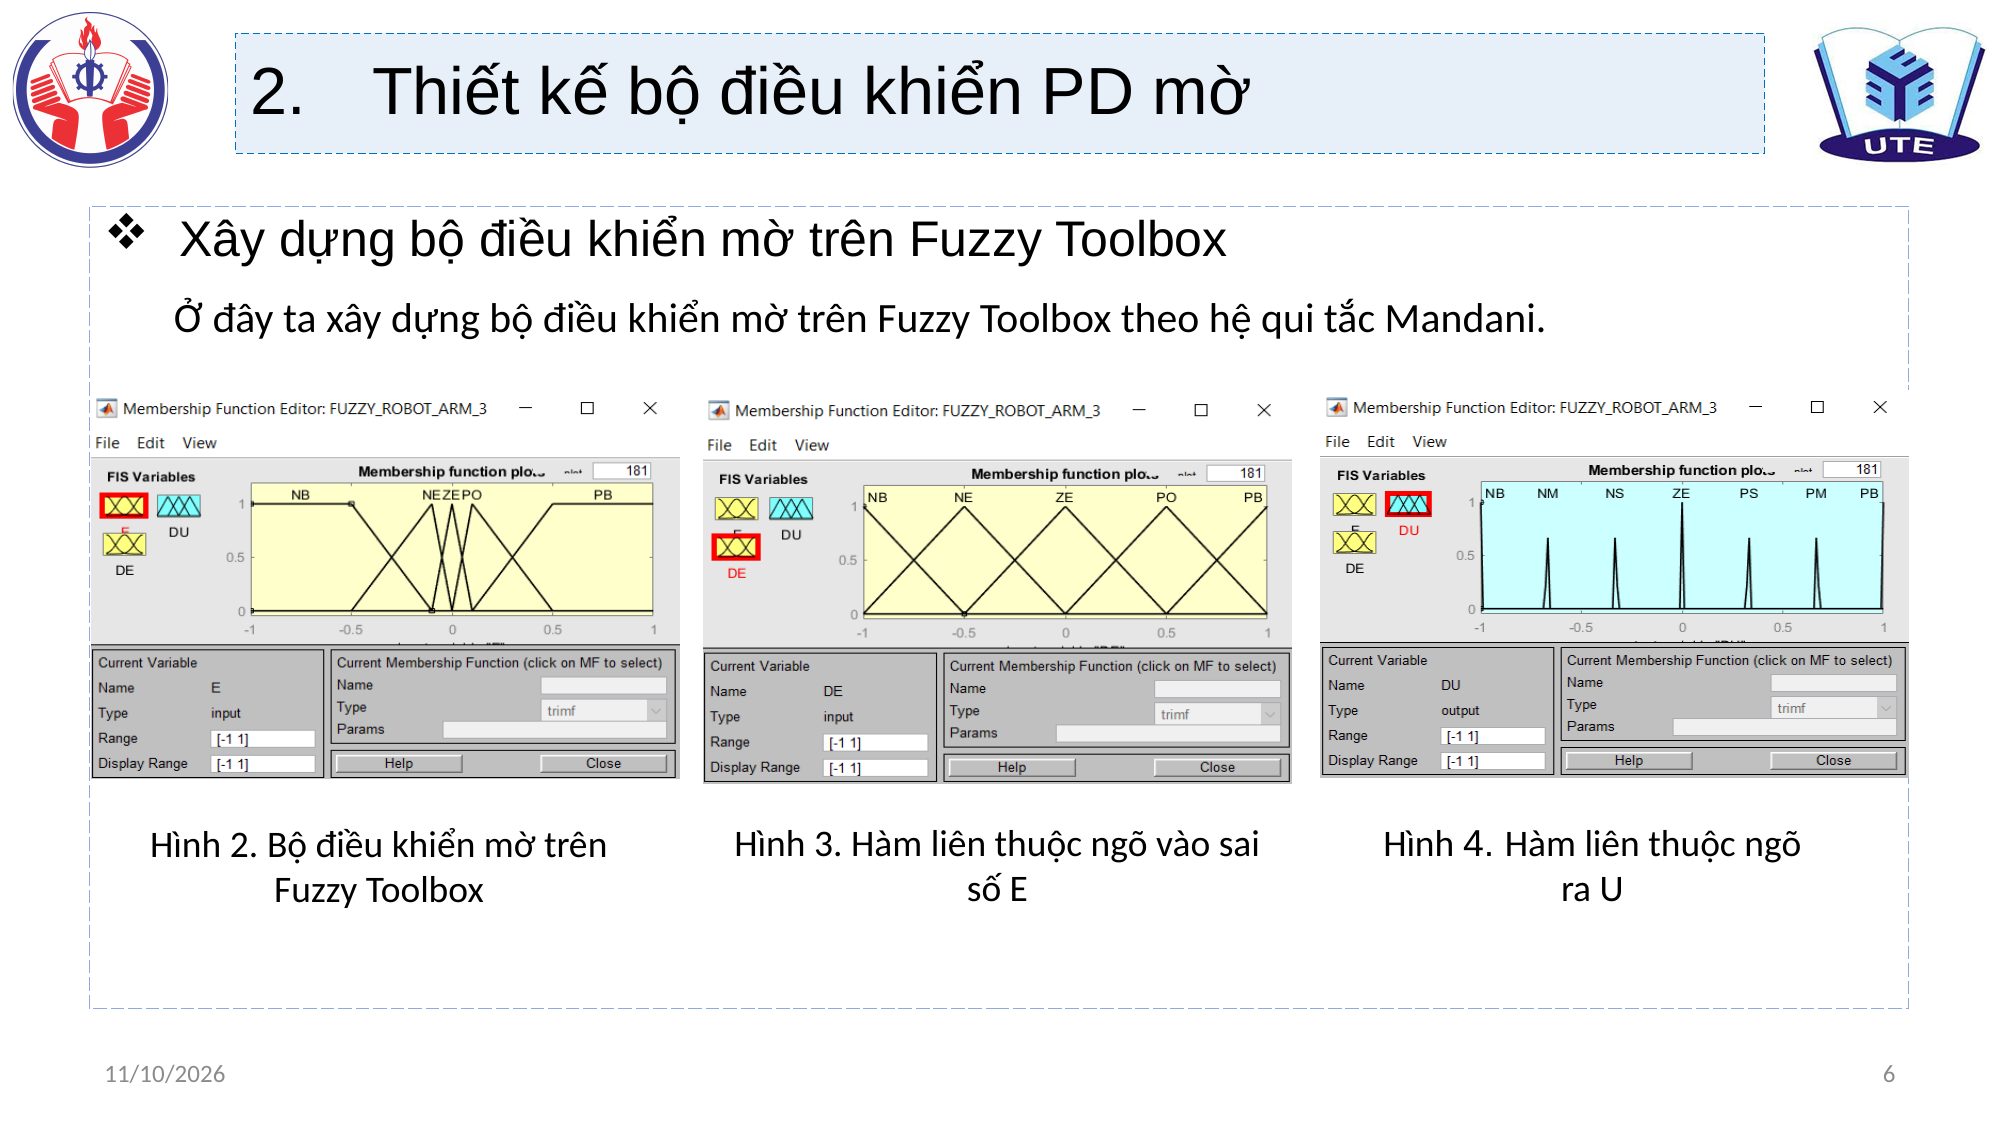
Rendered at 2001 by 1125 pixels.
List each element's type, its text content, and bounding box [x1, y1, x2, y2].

picture [1812, 22, 1987, 168]
text_box Hình 4. Hàm liên thuộc ngõ ra U [1364, 811, 1821, 917]
picture [91, 391, 680, 780]
list Xây dựng bộ điều khiển mờ trên Fuzzy Toolbox [89, 206, 1909, 1009]
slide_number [89, 1042, 540, 1103]
slide_number 6 [1460, 1042, 1911, 1102]
picture [12, 12, 169, 168]
list Thiết kế bộ điều khiển PD mờ [235, 33, 1765, 154]
text_box Hình 3. Hàm liên thuộc ngõ vào sai số E [718, 811, 1276, 917]
text_box Hình 2. Bộ điều khiển mờ trên Fuzzy Toolbox [91, 812, 668, 918]
picture [1320, 390, 1909, 778]
picture [703, 396, 1292, 784]
text_box Ở đây ta xây dựng bộ điều khiển mờ trên Fuzzy Toolbox theo hệ qui tắc Mandani. [159, 283, 1714, 349]
